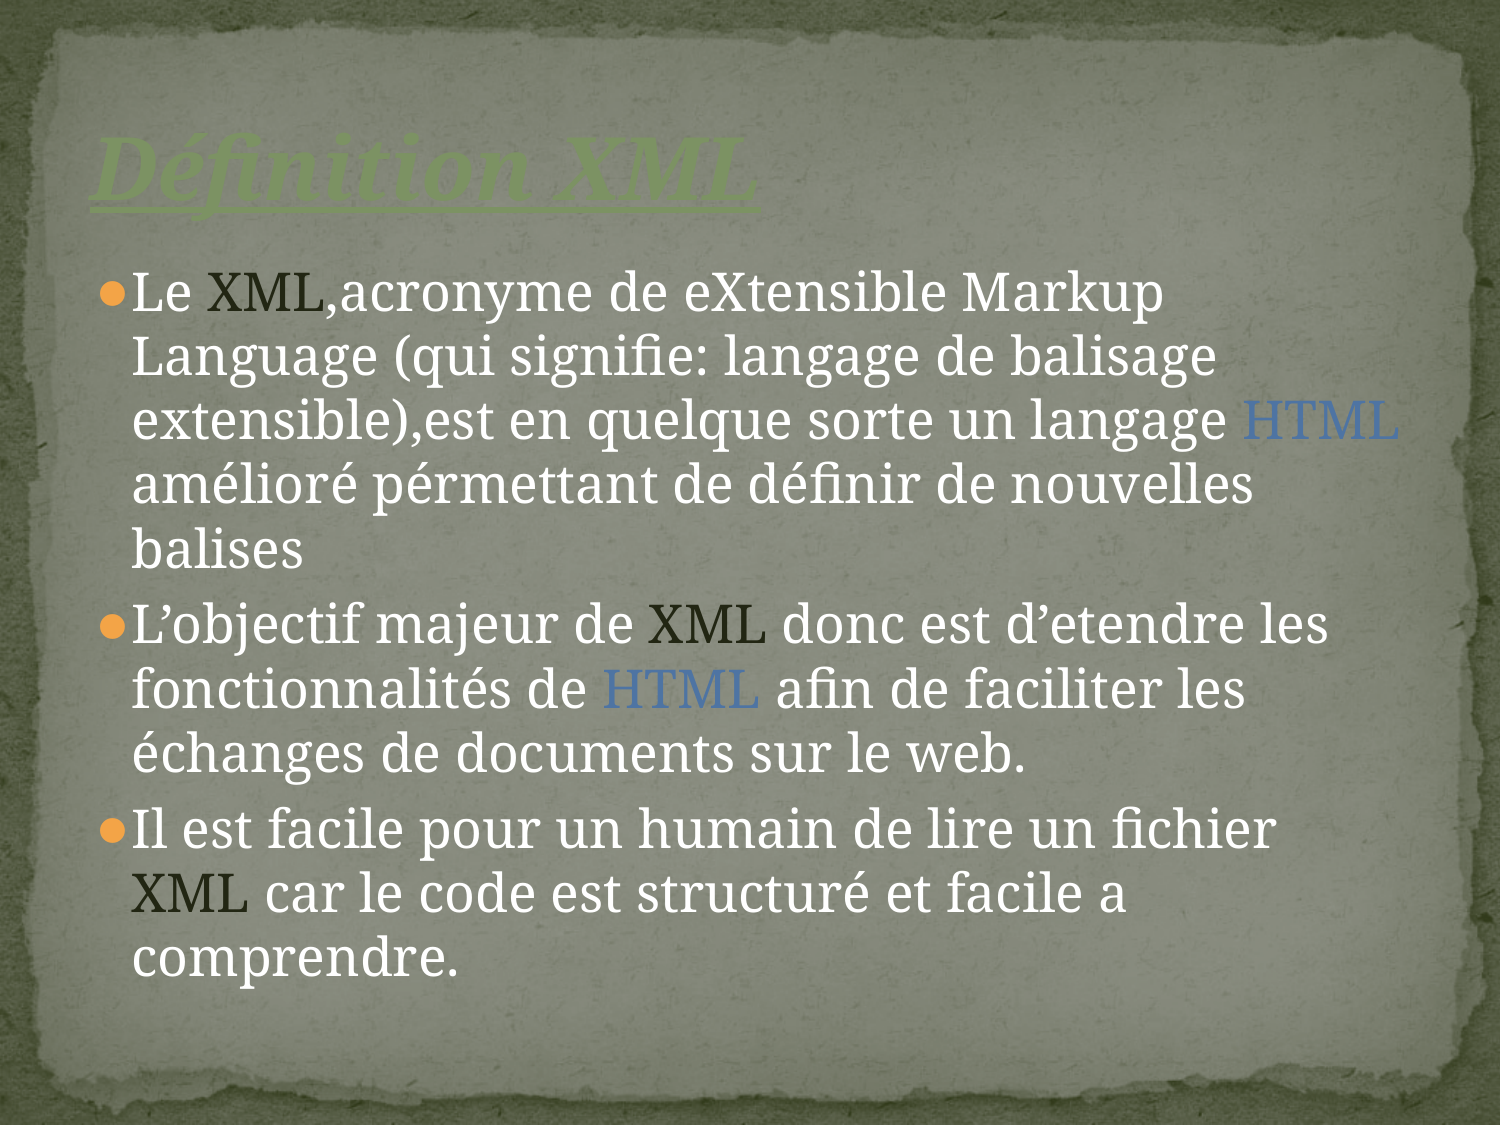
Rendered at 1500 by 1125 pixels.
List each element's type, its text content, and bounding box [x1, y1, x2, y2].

title Définition XML [75, 24, 1425, 225]
list Le XML,acronyme de eXtensible Markup Language (qui signifie: langage de balisage extensible),est en quelque sorte un langage HTML amélioré pérmettant de définir de nouvelles balises L’objectif majeur de XML donc est d’etendre les fonctionnalités de HTML afin de faciliter les échanges de documents sur le web. Il est facile pour un humain de lire un fichier XML car le code est structuré et facile a comprendre. [75, 249, 1425, 1000]
picture [0, 0, 1500, 1125]
